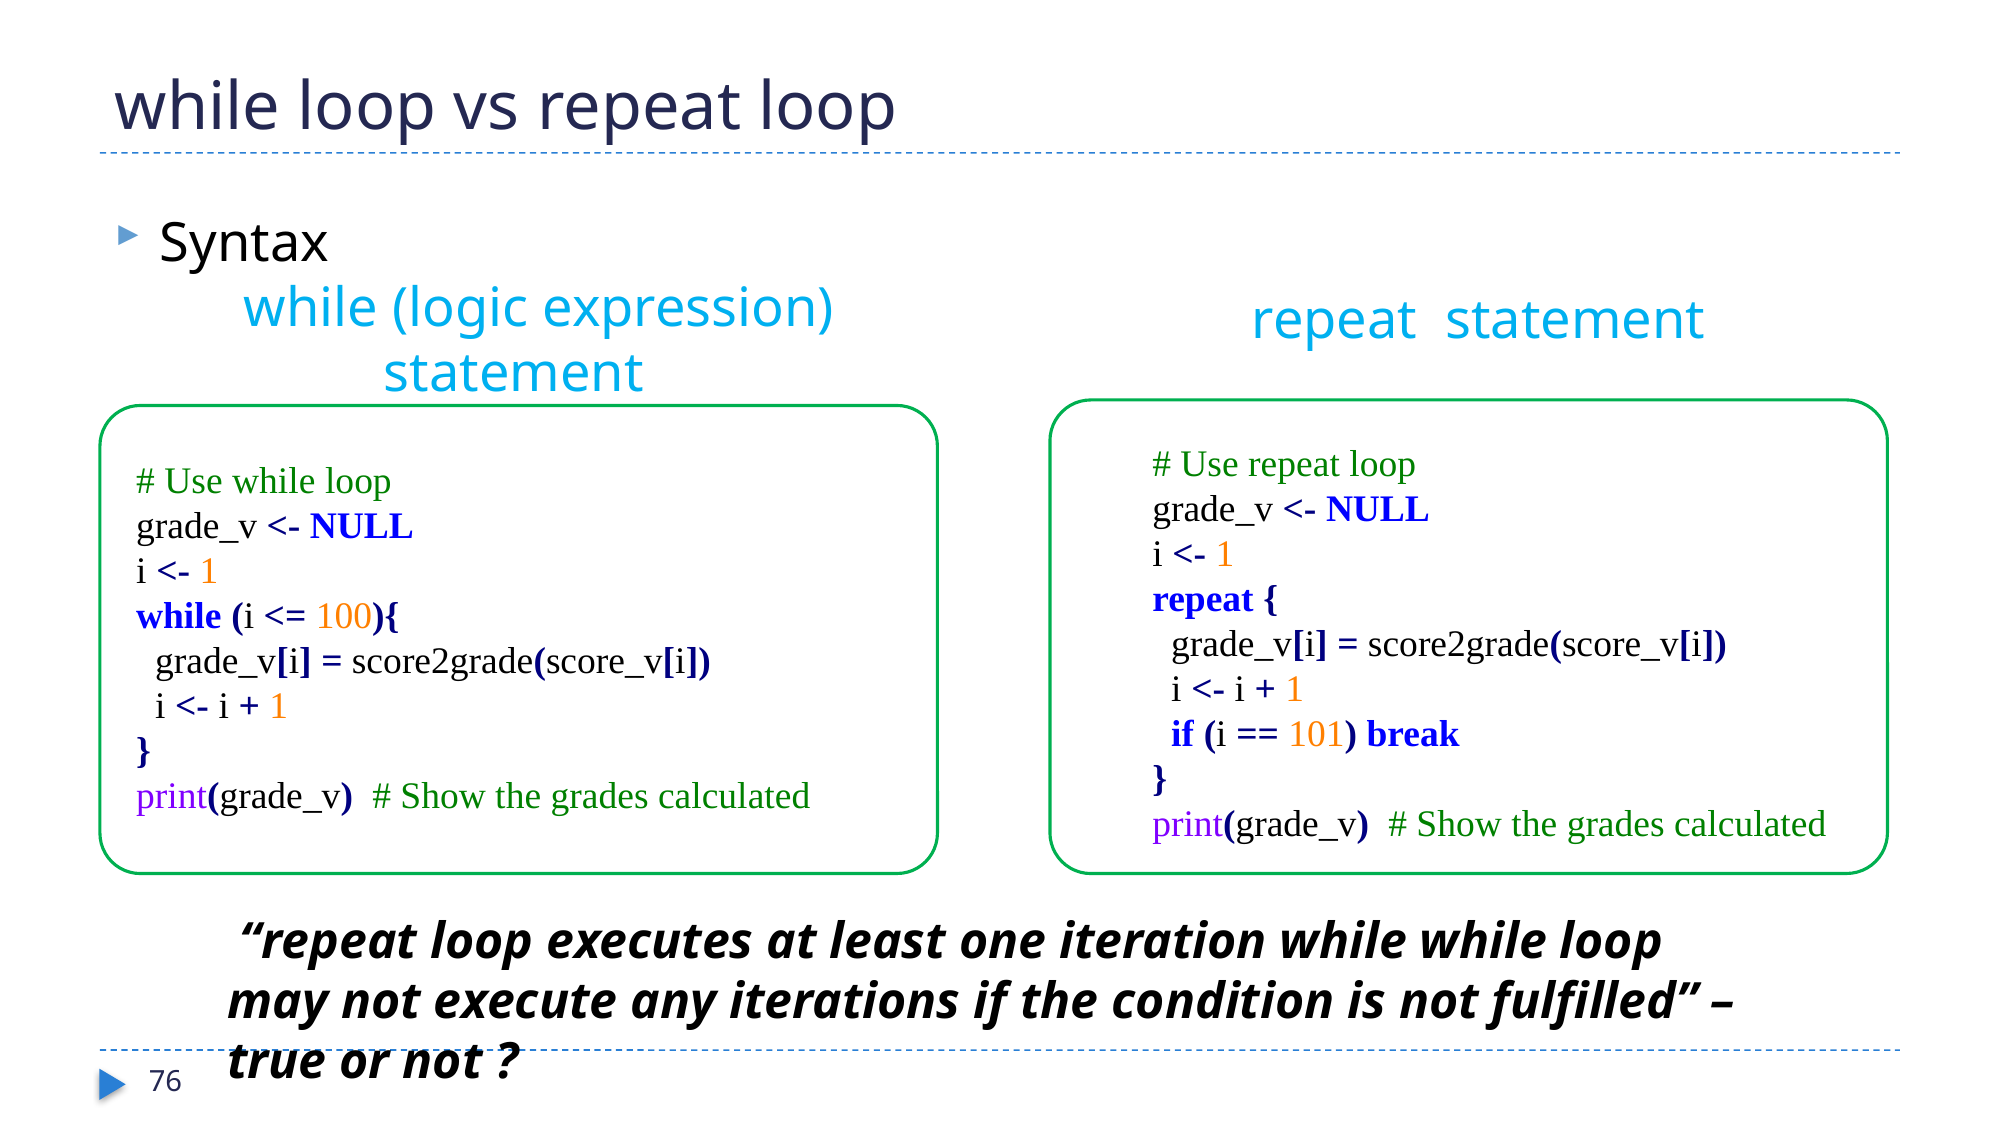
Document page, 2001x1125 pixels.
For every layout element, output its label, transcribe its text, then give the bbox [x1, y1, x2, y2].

text_box [98, 403, 940, 876]
text_box # Use repeat loop grade_v <- NULL i <- 1 repeat { grade_v[i] = score2grade(score_v[i]) i <- i + 1 if (i == 101) break } print(grade_v) # Show the grades calculated [1137, 431, 1888, 852]
slide_number 76 [133, 1055, 568, 1103]
list Syntax while (logic expression) statement [99, 200, 984, 1010]
title while loop vs repeat loop [99, 0, 1900, 150]
text_box [1048, 398, 1888, 876]
text_box # Use while loop grade_v <- NULL i <- 1 while (i <= 100){ grade_v[i] = score2grade(score_v[i]) i <- i + 1 } print(grade_v) # Show the grades calculated [121, 448, 872, 824]
list repeat statement [1013, 199, 1898, 1010]
text_box “repeat loop executes at least one iteration while while loop may not execute any iterations if the condition is not fulfilled” – true or not ? [212, 900, 1788, 1096]
